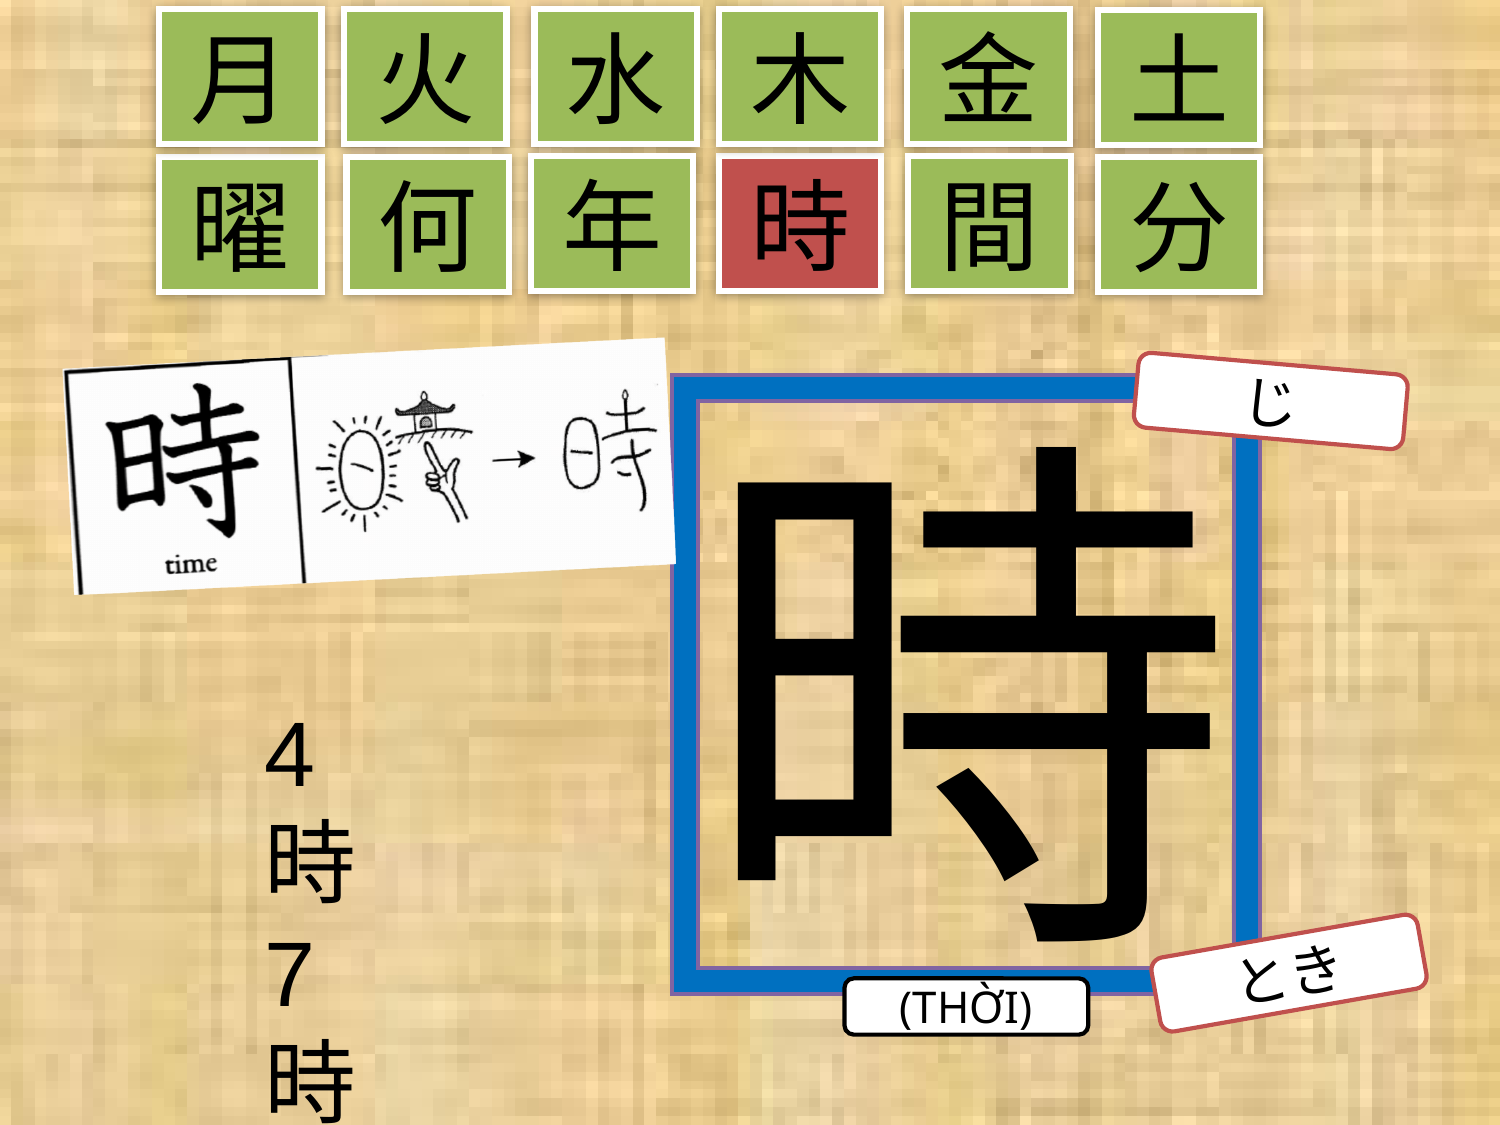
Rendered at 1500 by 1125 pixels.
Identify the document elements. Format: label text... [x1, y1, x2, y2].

text_box 金 [907, 8, 1070, 144]
text_box 4時 7時 9時 [249, 687, 425, 1125]
text_box 木 [718, 8, 882, 144]
text_box 間 [908, 155, 1071, 291]
text_box (THỜI) [844, 978, 1089, 1035]
text_box じ [1133, 352, 1408, 449]
text_box 曜 [159, 157, 322, 292]
text_box 火 [343, 8, 507, 144]
picture [0, 0, 1500, 1125]
text_box 何 [346, 157, 509, 292]
text_box 月 [159, 8, 322, 144]
text_box 時 [1234, 436, 1261, 944]
text_box とき [1151, 914, 1427, 1032]
text_box 土 [1097, 9, 1261, 145]
text_box 時 [718, 155, 882, 291]
text_box 水 [534, 8, 698, 144]
text_box 分 [1097, 157, 1261, 292]
text_box 年 [530, 155, 694, 291]
text_box 時 [672, 374, 1155, 994]
